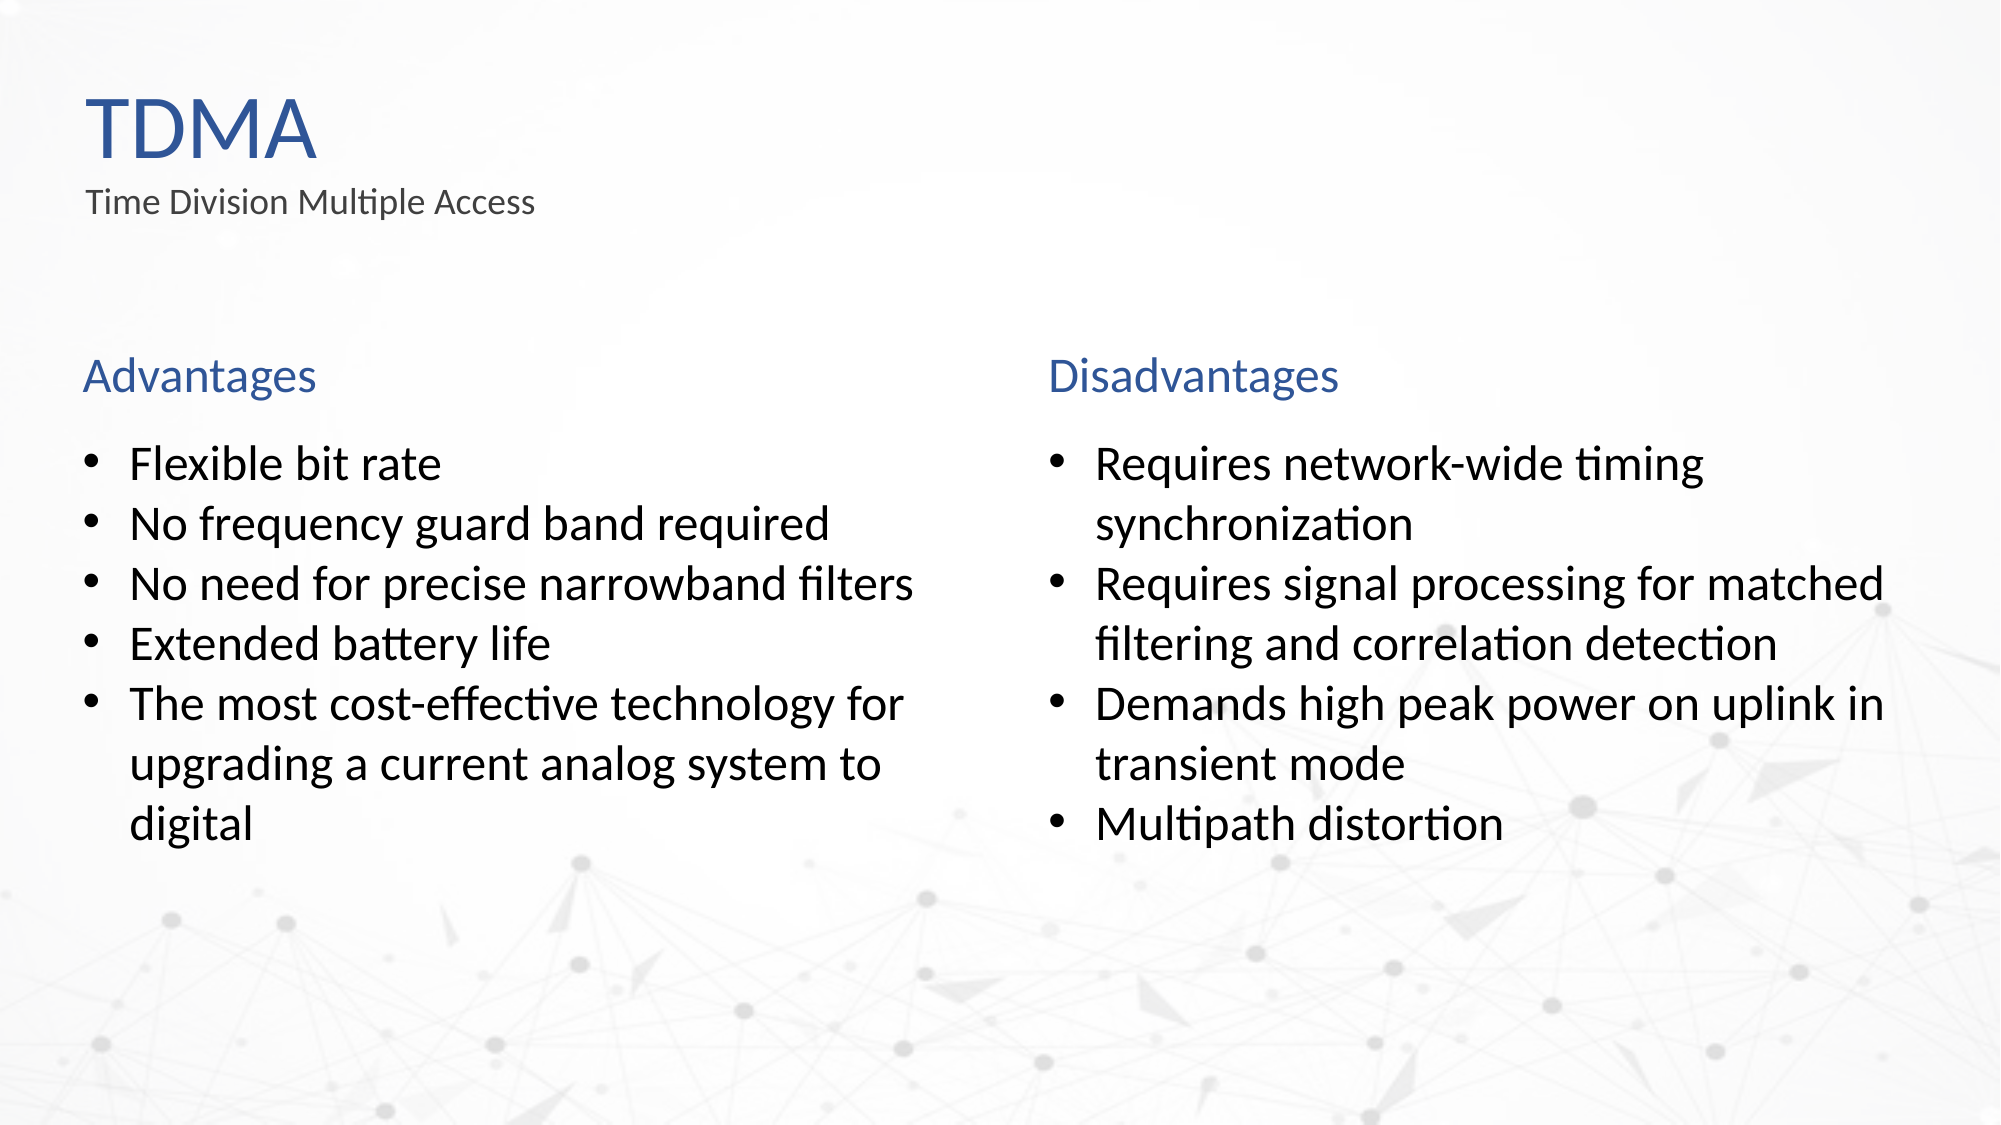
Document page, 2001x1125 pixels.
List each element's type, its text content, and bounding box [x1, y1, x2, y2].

text_box TDMA Time Division Multiple Access [70, 59, 551, 230]
text_box Requires network-wide timing synchronization Requires signal processing for matched filtering and correlation detection Demands high peak power on uplink in transient mode Multipath distortion [1033, 423, 1966, 858]
text_box Disadvantages [1033, 334, 2000, 410]
text_box Advantages [67, 334, 1033, 410]
text_box Flexible bit rate No frequency guard band required No need for precise narrowband filters Extended battery life The most cost-effective technology for upgrading a current analog system to digital [67, 423, 1000, 858]
